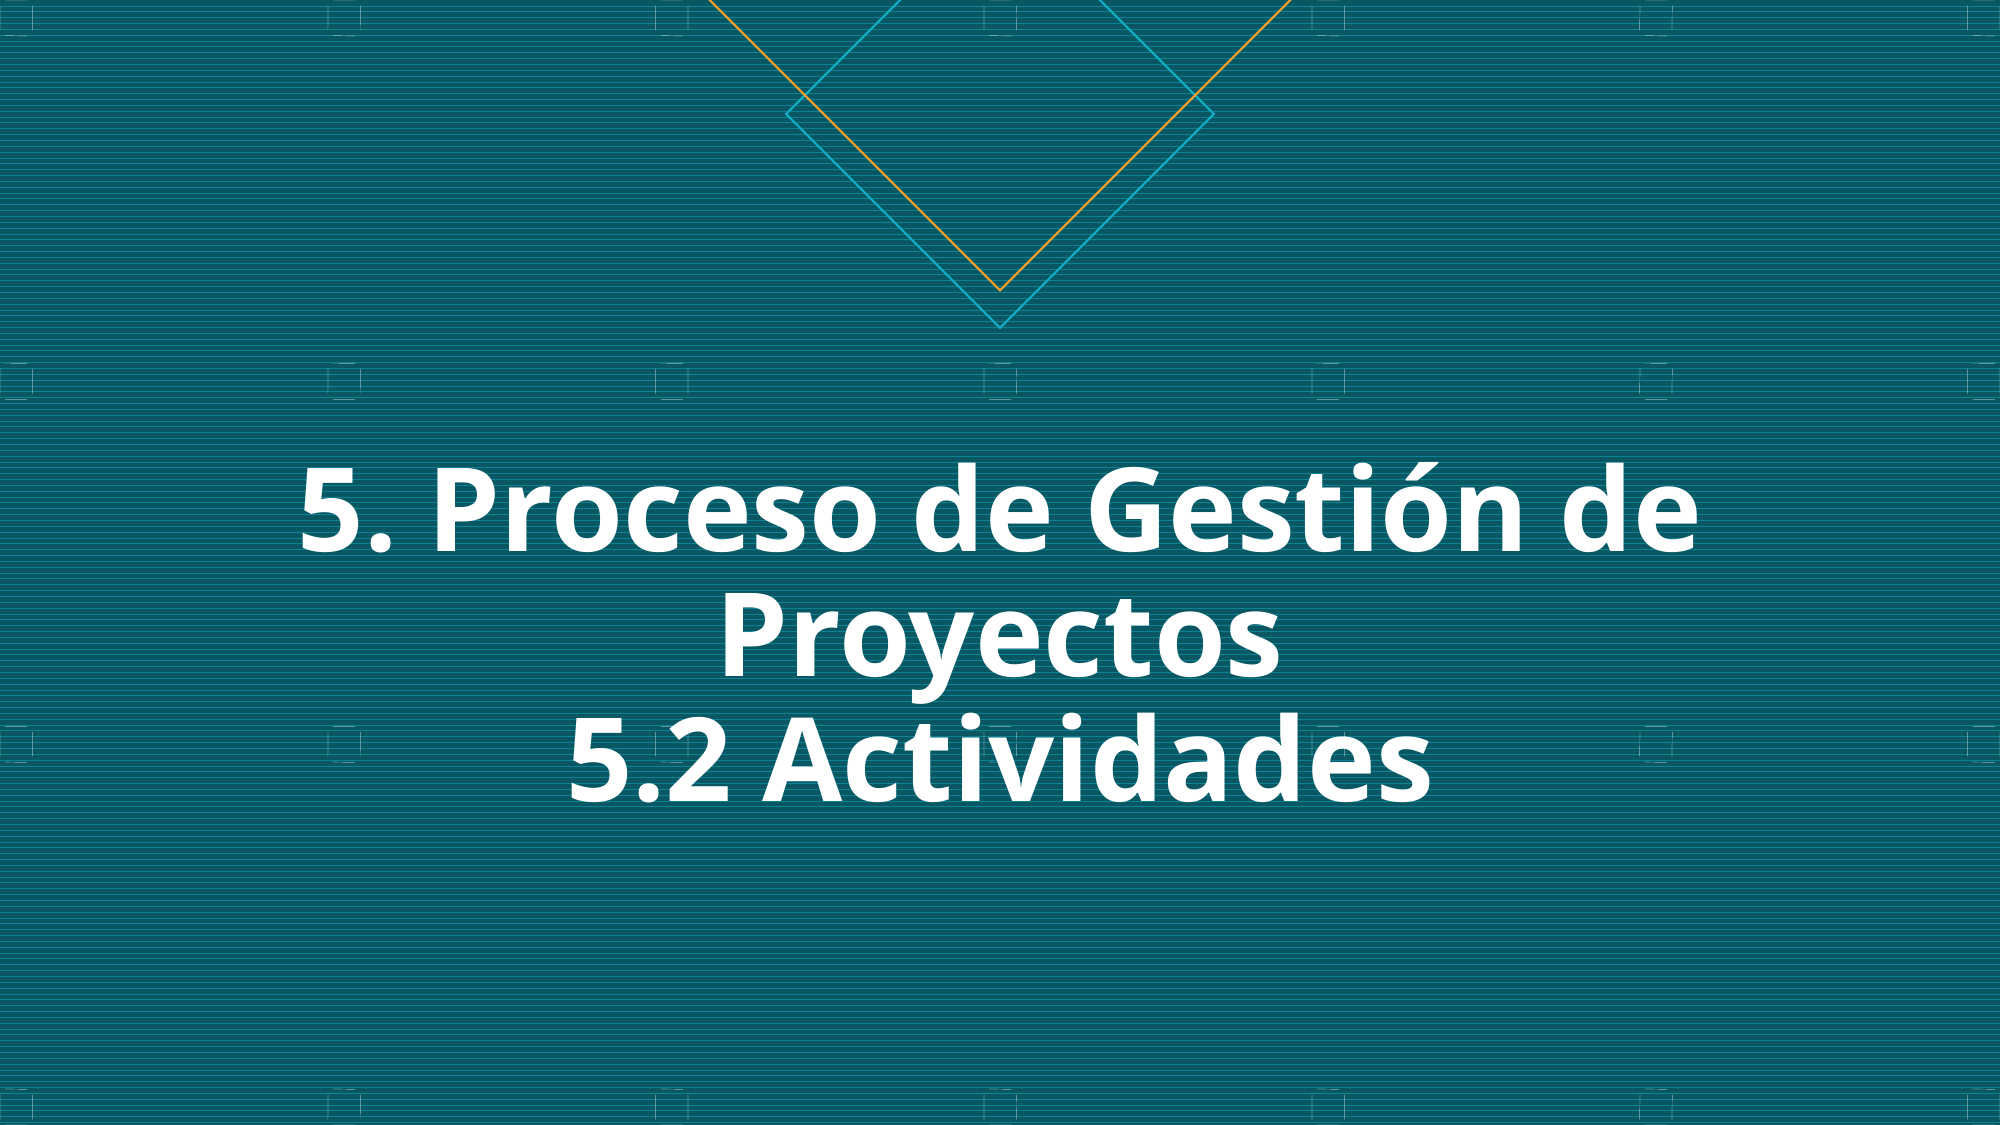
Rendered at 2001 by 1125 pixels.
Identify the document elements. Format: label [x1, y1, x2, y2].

text_box [0, 0, 2000, 1125]
